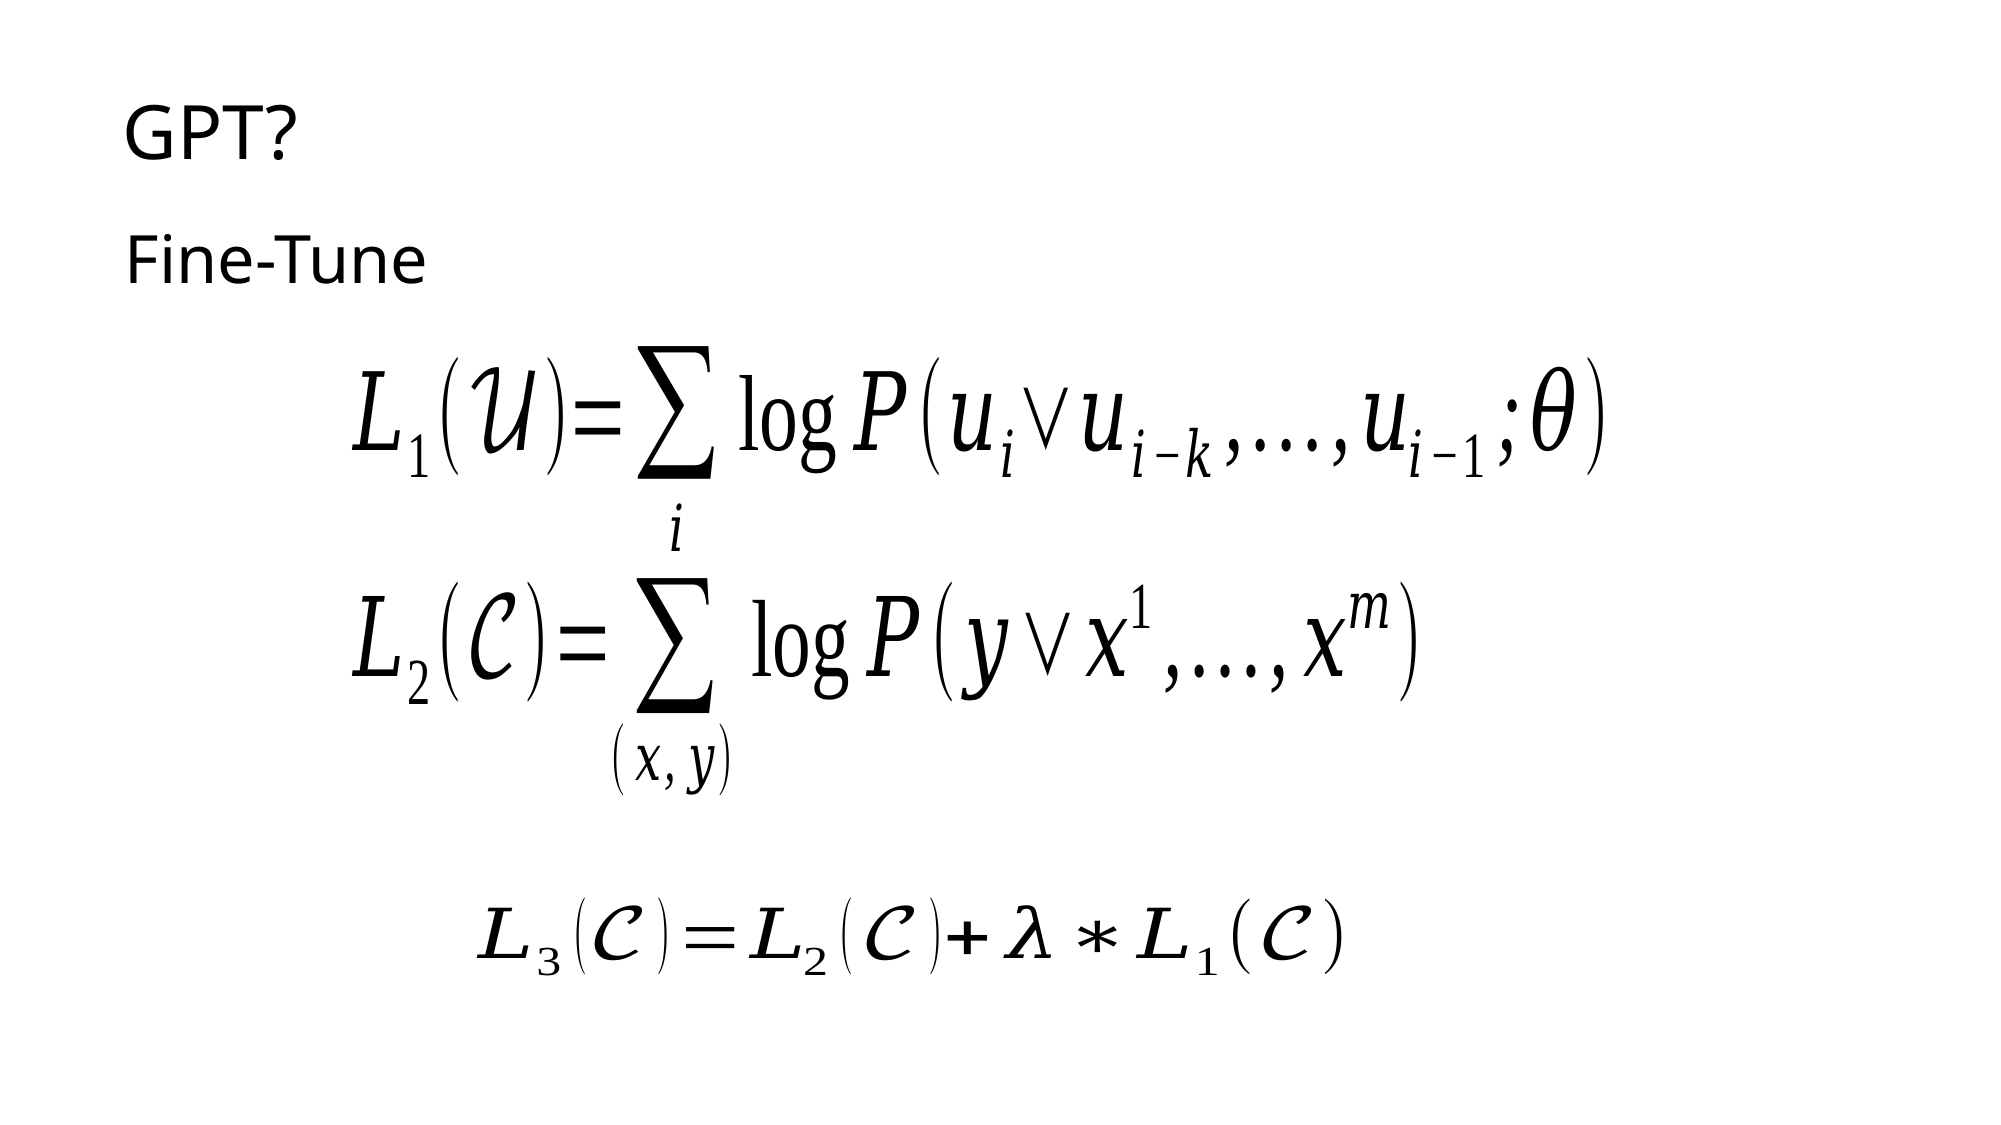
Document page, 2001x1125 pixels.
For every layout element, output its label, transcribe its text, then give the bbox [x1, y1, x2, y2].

text_box GPT? [107, 77, 313, 182]
text_box Fine-Tune [109, 209, 444, 305]
